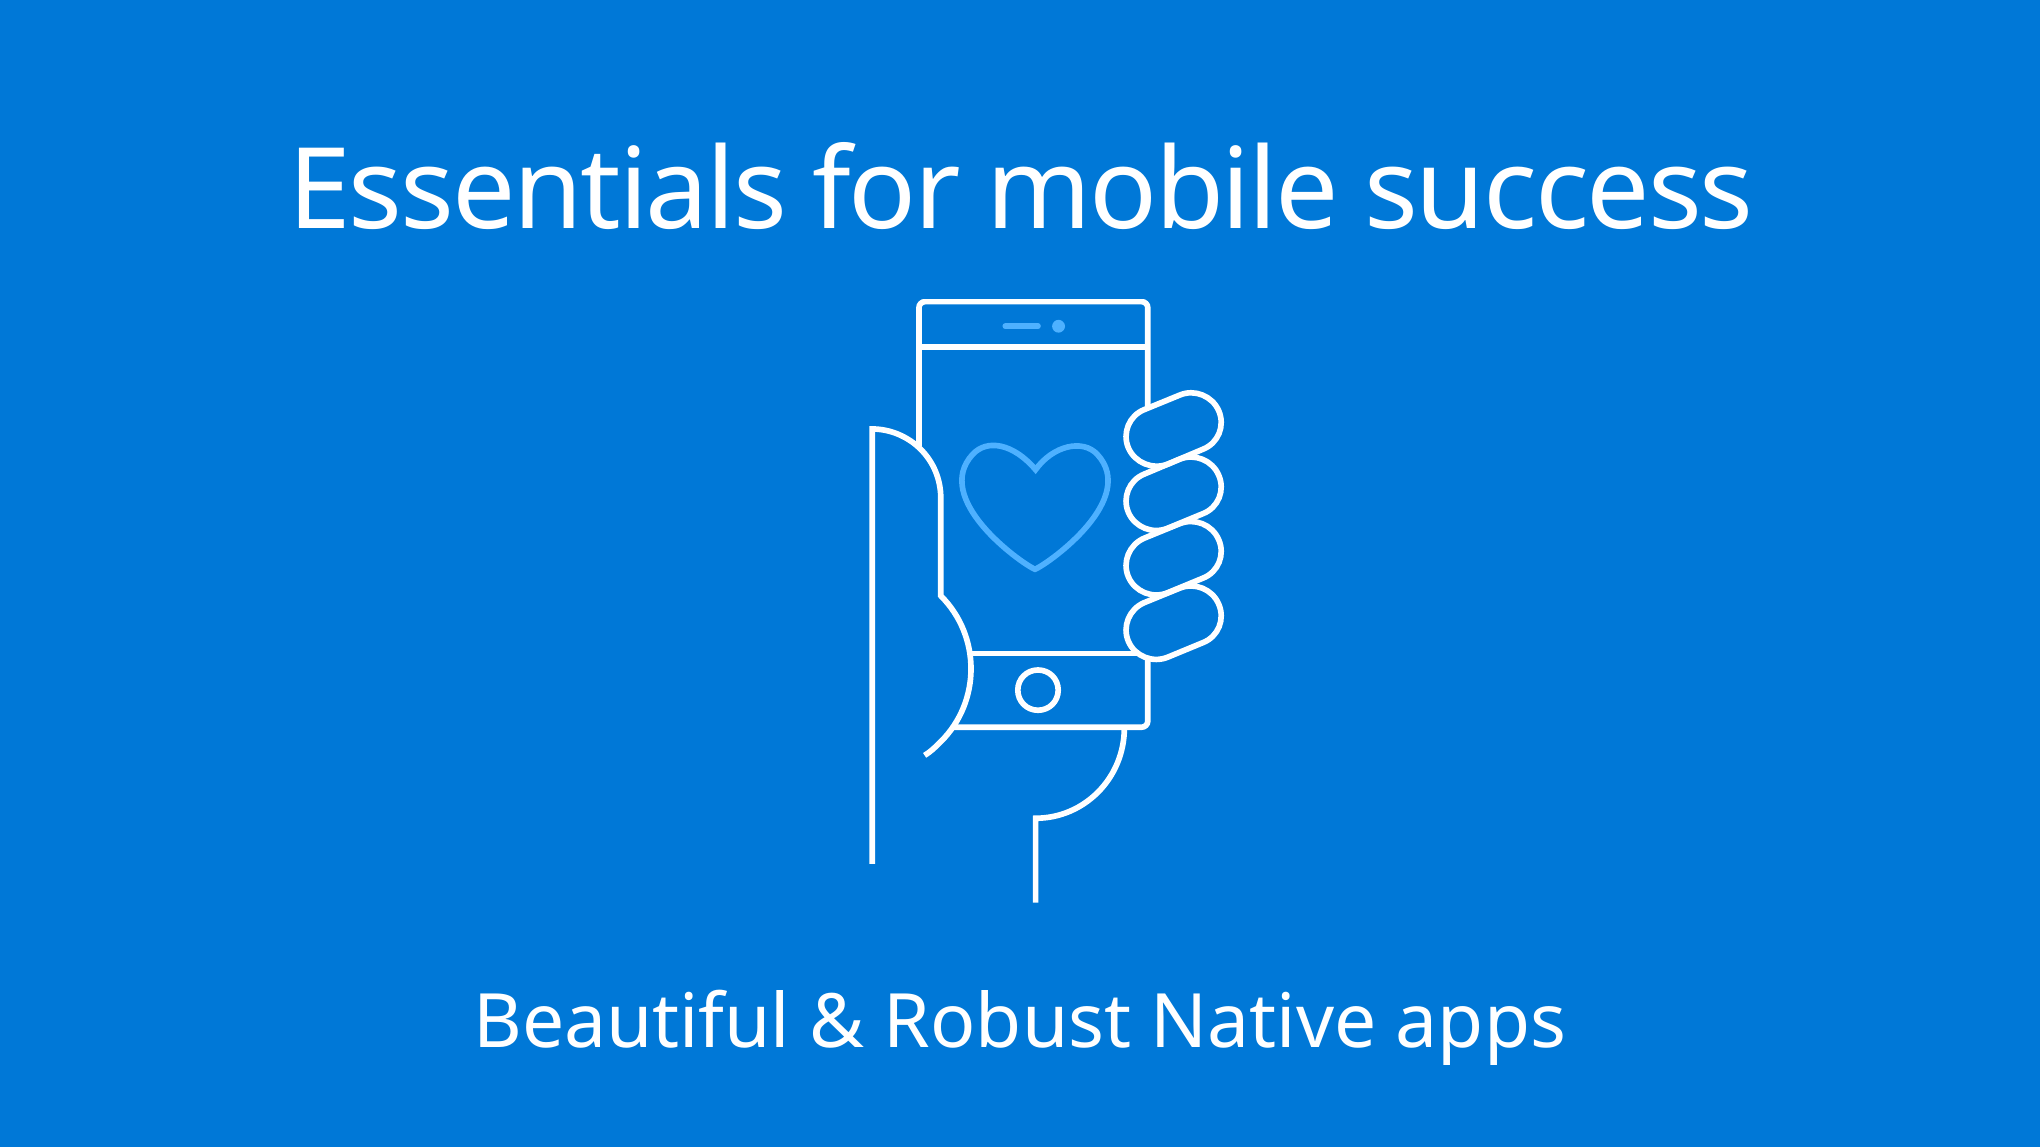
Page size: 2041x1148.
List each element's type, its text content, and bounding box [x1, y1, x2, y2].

text_box Essentials for mobile success [46, 114, 1997, 270]
text_box Beautiful & Robust Native apps [413, 975, 1627, 1120]
picture [869, 298, 1225, 903]
